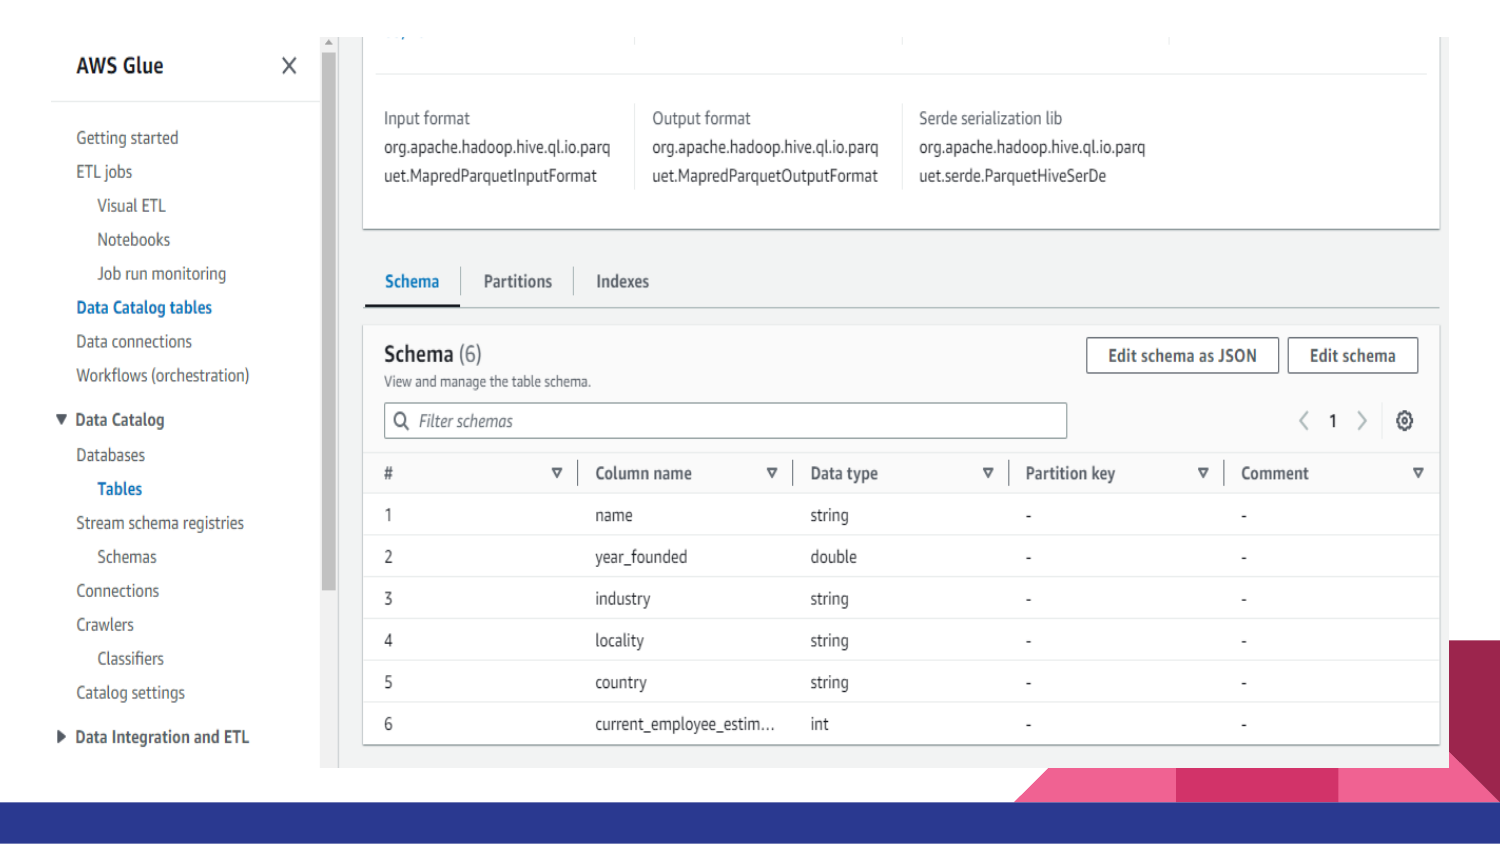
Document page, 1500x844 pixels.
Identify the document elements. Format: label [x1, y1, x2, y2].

picture [51, 36, 1450, 768]
